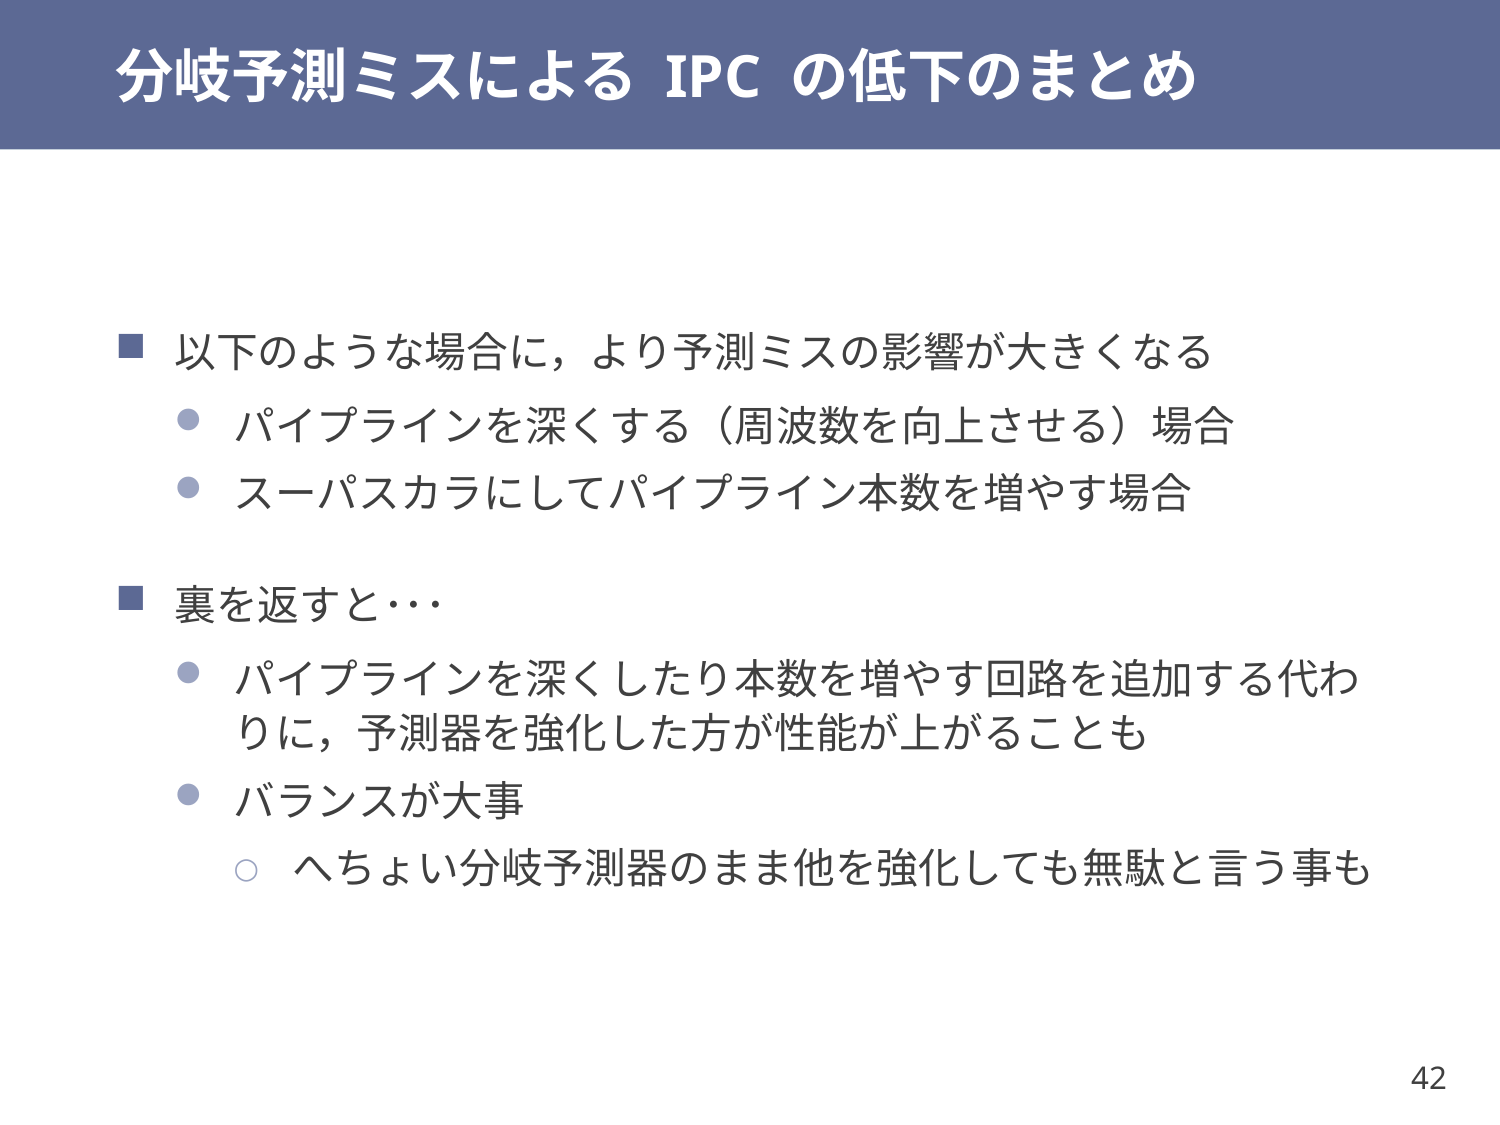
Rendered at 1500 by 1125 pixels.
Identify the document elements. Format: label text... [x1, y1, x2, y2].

list 以下のような場合に，より予測ミスの影響が大きくなる パイプラインを深くする（周波数を向上させる）場合 スーパスカラにしてパイプライン本数を増やす場合 裏を返すと･･･ パイプラインを深くしたり本数を増やす回路を追加する代わりに，予測器を強化した方が性能が上がることも バランスが大事 へちょい分岐予測器のまま他を強化しても無駄と言う事も [100, 178, 1400, 1036]
title 分岐予測ミスによる IPC の低下のまとめ [100, 0, 1500, 150]
